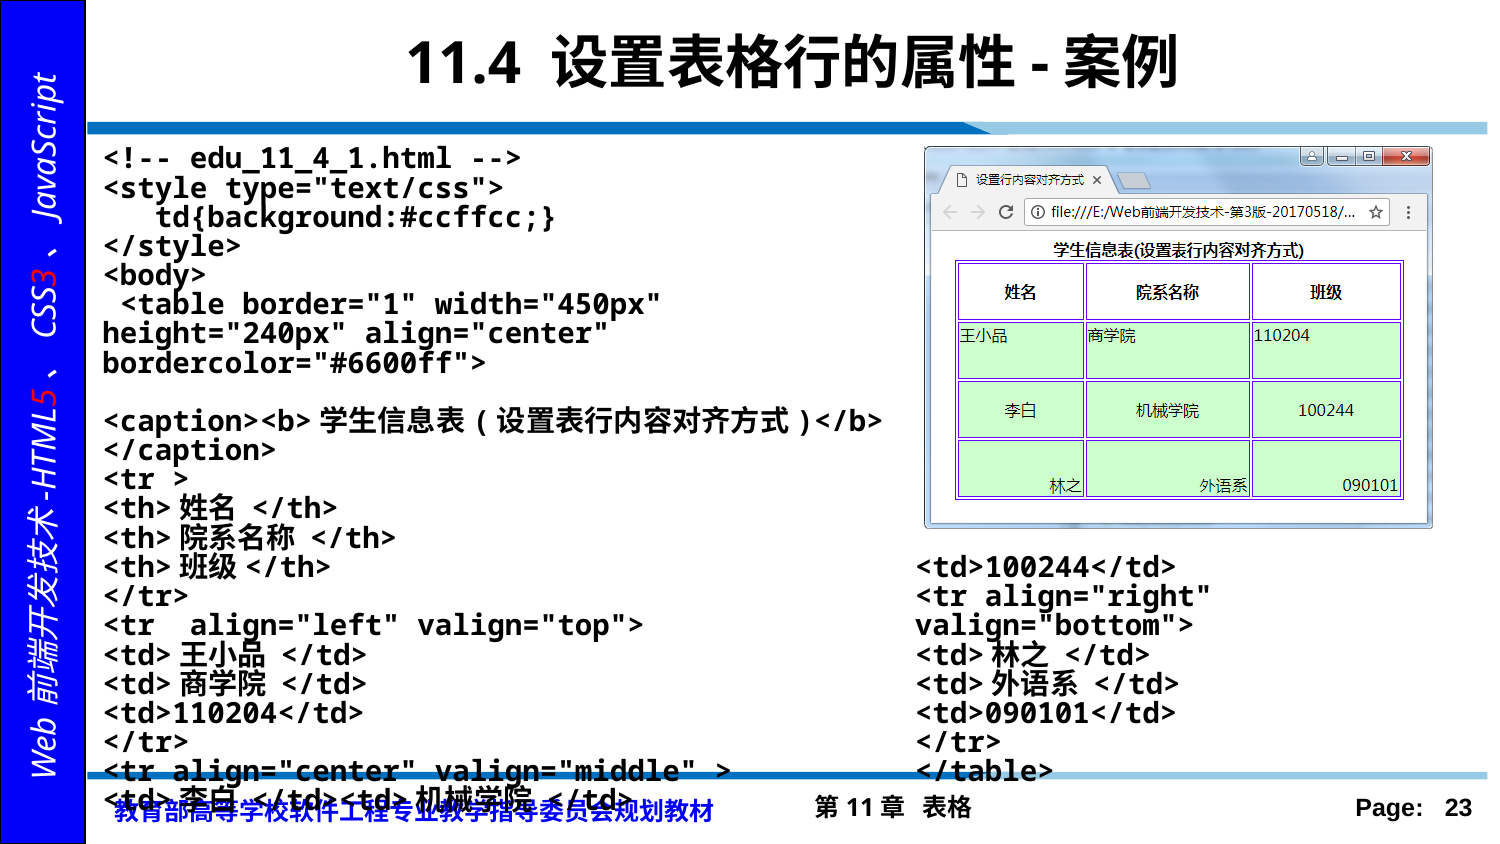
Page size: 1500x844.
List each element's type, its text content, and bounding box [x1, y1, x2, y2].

title 11.4 设置表格行的属性-案例 [161, 8, 1437, 113]
picture [924, 146, 1434, 529]
text_box <td>100244</td> <tr align="right" valign="bottom"> <td>林之 </td> <td>外语系 </td> <td>090101</td> </tr> </table> [899, 546, 1488, 795]
text_box <!-- edu_11_4_1.html --> <style type="text/css"> td{background:#ccffcc;} </style> <body> <table border="1" width="450px" height="240px" align="center" bordercolor="#6600ff"> <caption><b>学生信息表(设置表行内容对齐方式)</b></caption> <tr > <th>姓名 </th> <th>院系名称 </th> <th>班级</th> </tr> <tr align="left" valign="top"> <td>王小品 </td> <td>商学院 </td> <td>110204</td> </tr> <tr align="center" valign="middle" > <td>李白 </td><td>机械学院 </td> [87, 138, 900, 824]
